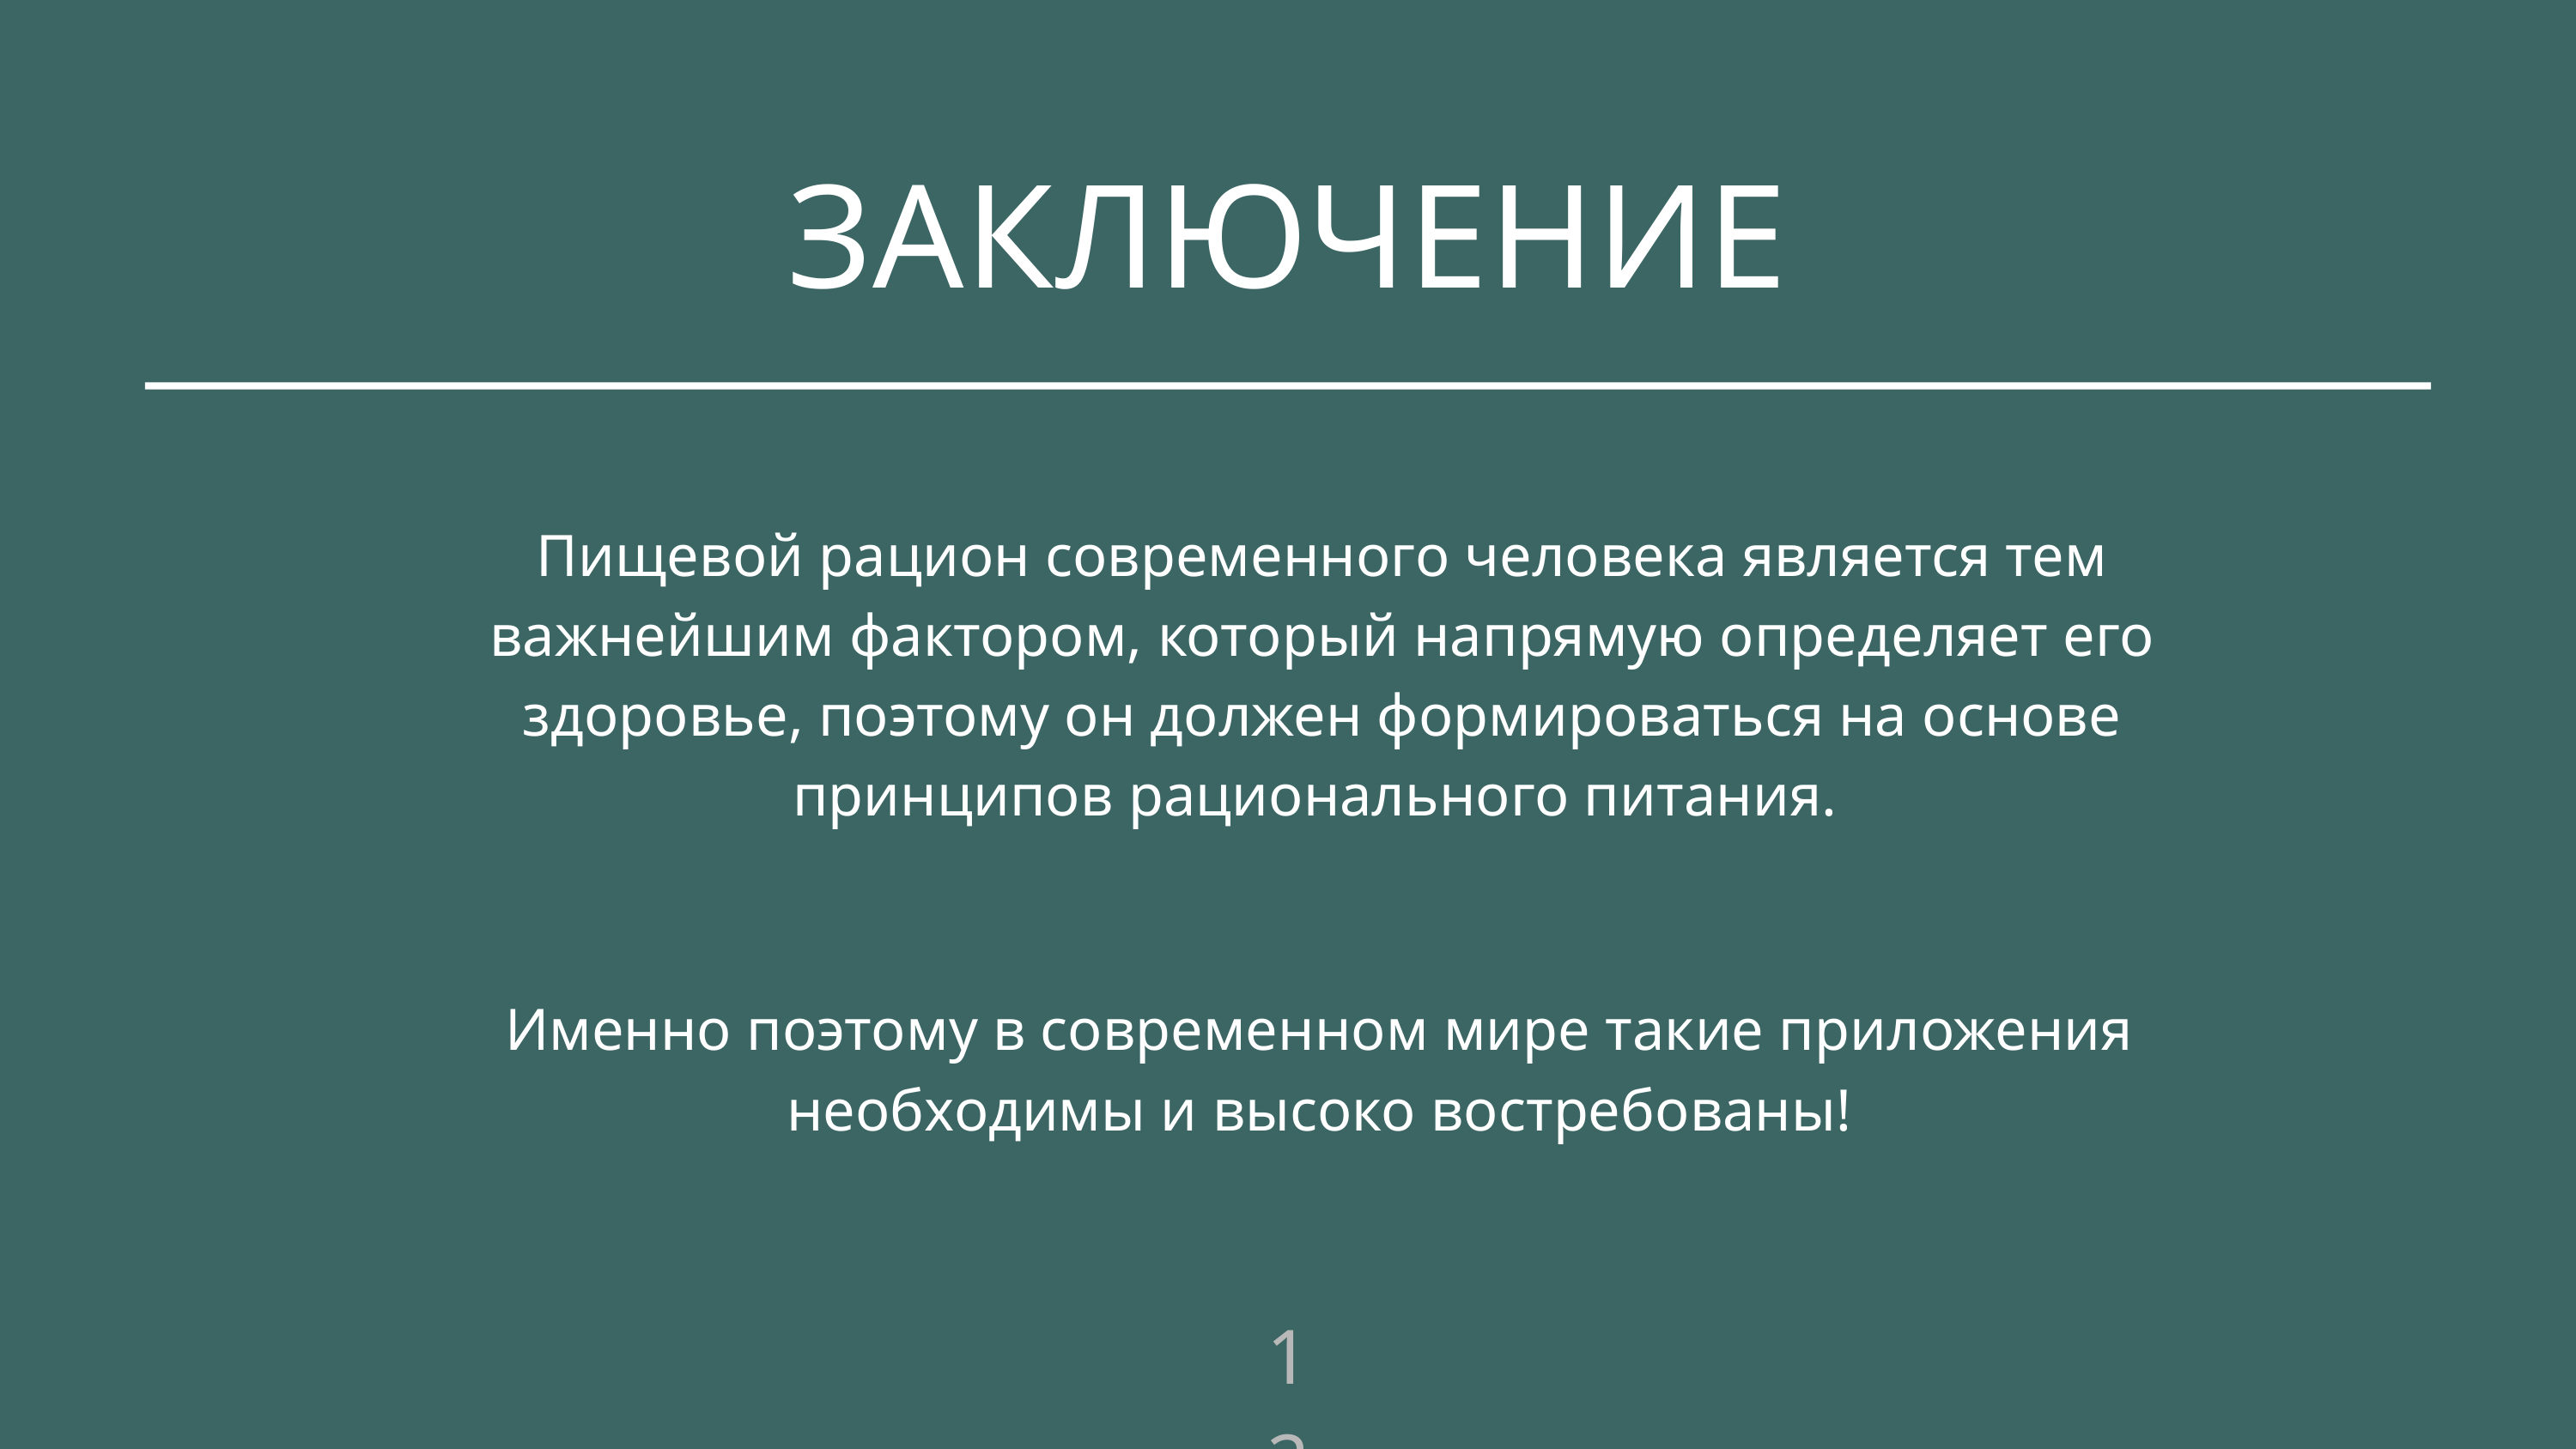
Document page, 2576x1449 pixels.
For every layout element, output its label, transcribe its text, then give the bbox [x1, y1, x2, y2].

text_box 12 [1255, 1294, 1321, 1449]
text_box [144, 144, 2432, 390]
text_box Именно поэтому в современном мире такие приложения необходимы и высоко востребованы! [465, 981, 2174, 1143]
text_box Пищевой рацион современного человека является тем важнейшим фактором, который напрямую определяет его здоровье, поэтому он должен формироваться на основе принципов рационального питания. [465, 506, 2180, 828]
